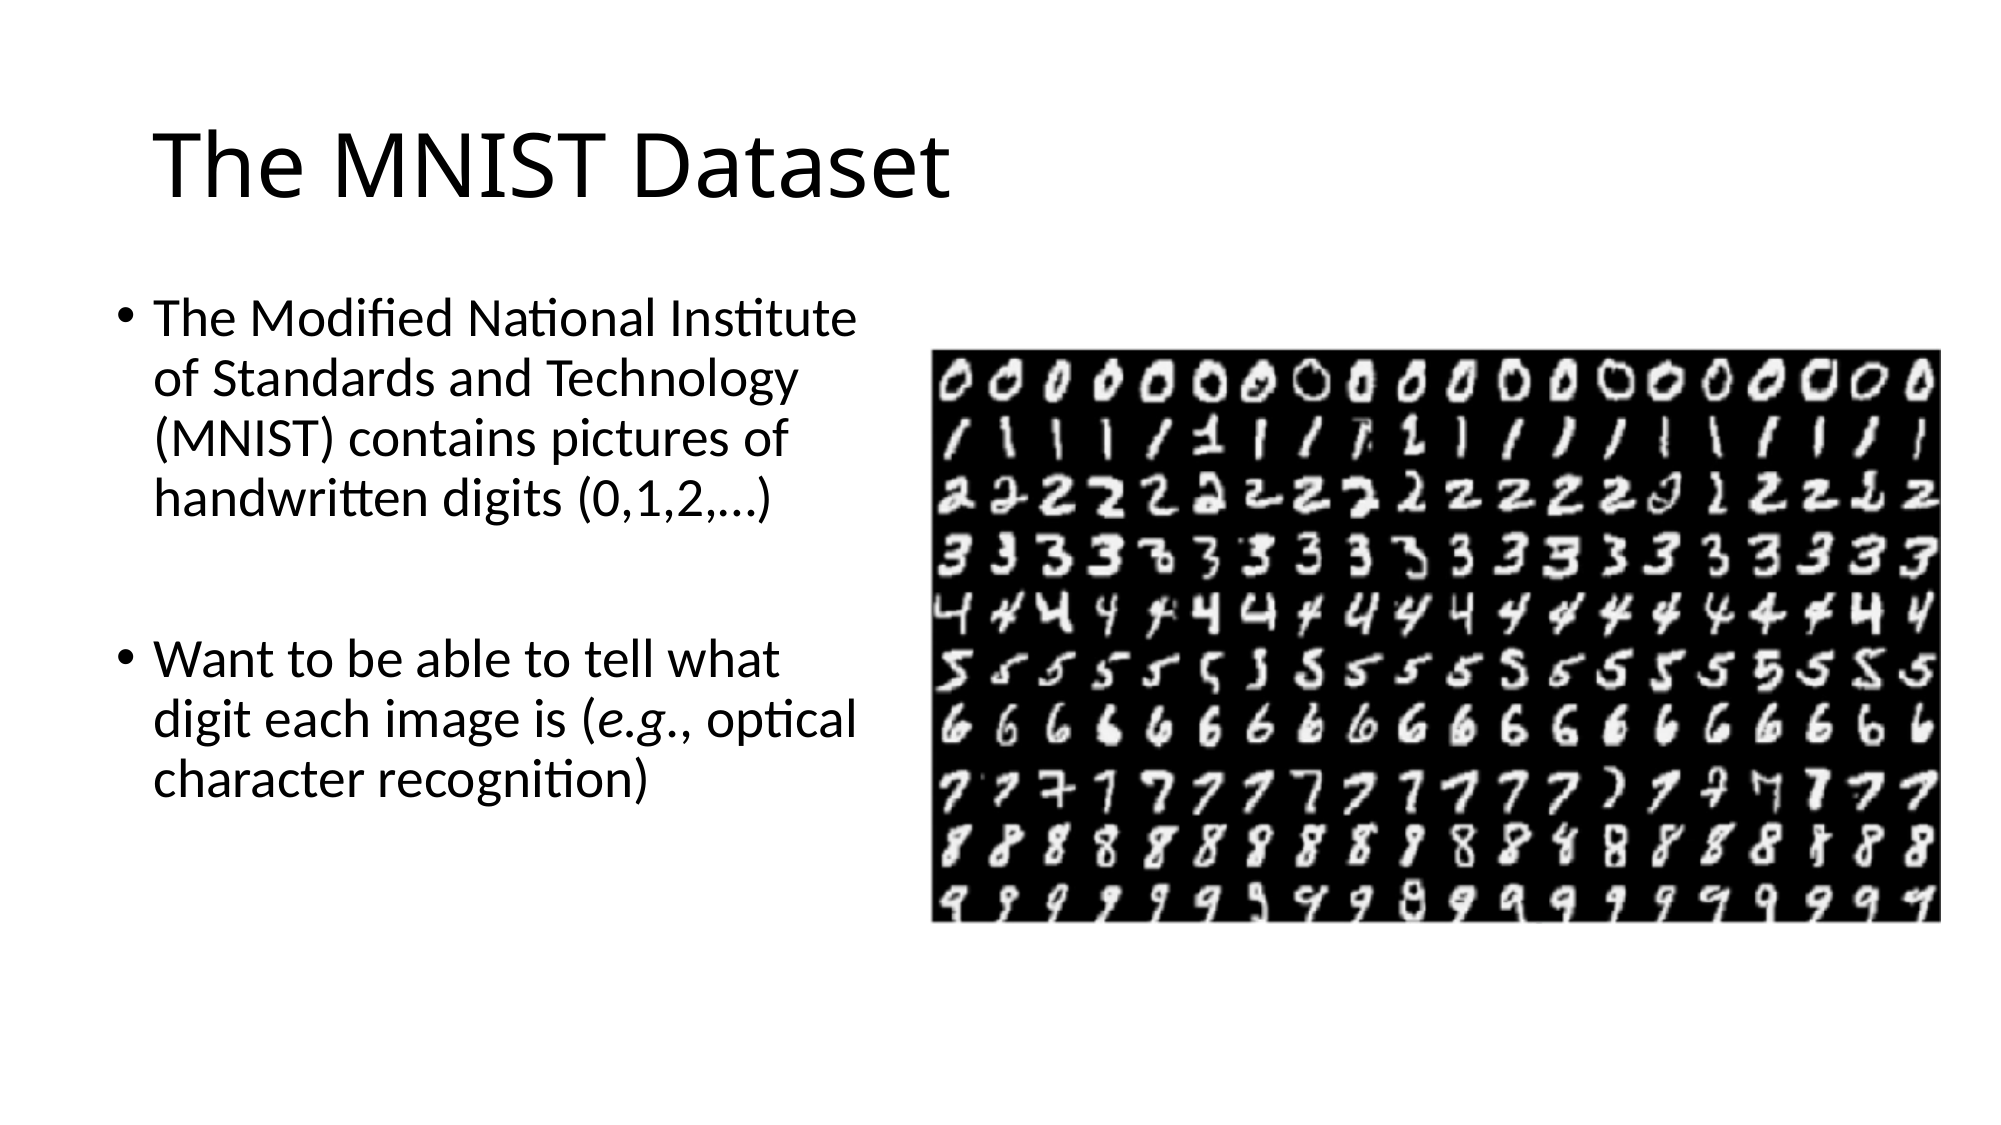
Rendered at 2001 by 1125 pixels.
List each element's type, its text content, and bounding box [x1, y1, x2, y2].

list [929, 346, 1941, 924]
list The Modified National Institute of Standards and Technology (MNIST) contains pictures of handwritten digits (0,1,2,…) Want to be able to tell what digit each image is (e.g., optical character recognition) [100, 280, 907, 990]
title The MNIST Dataset [137, 59, 1863, 278]
